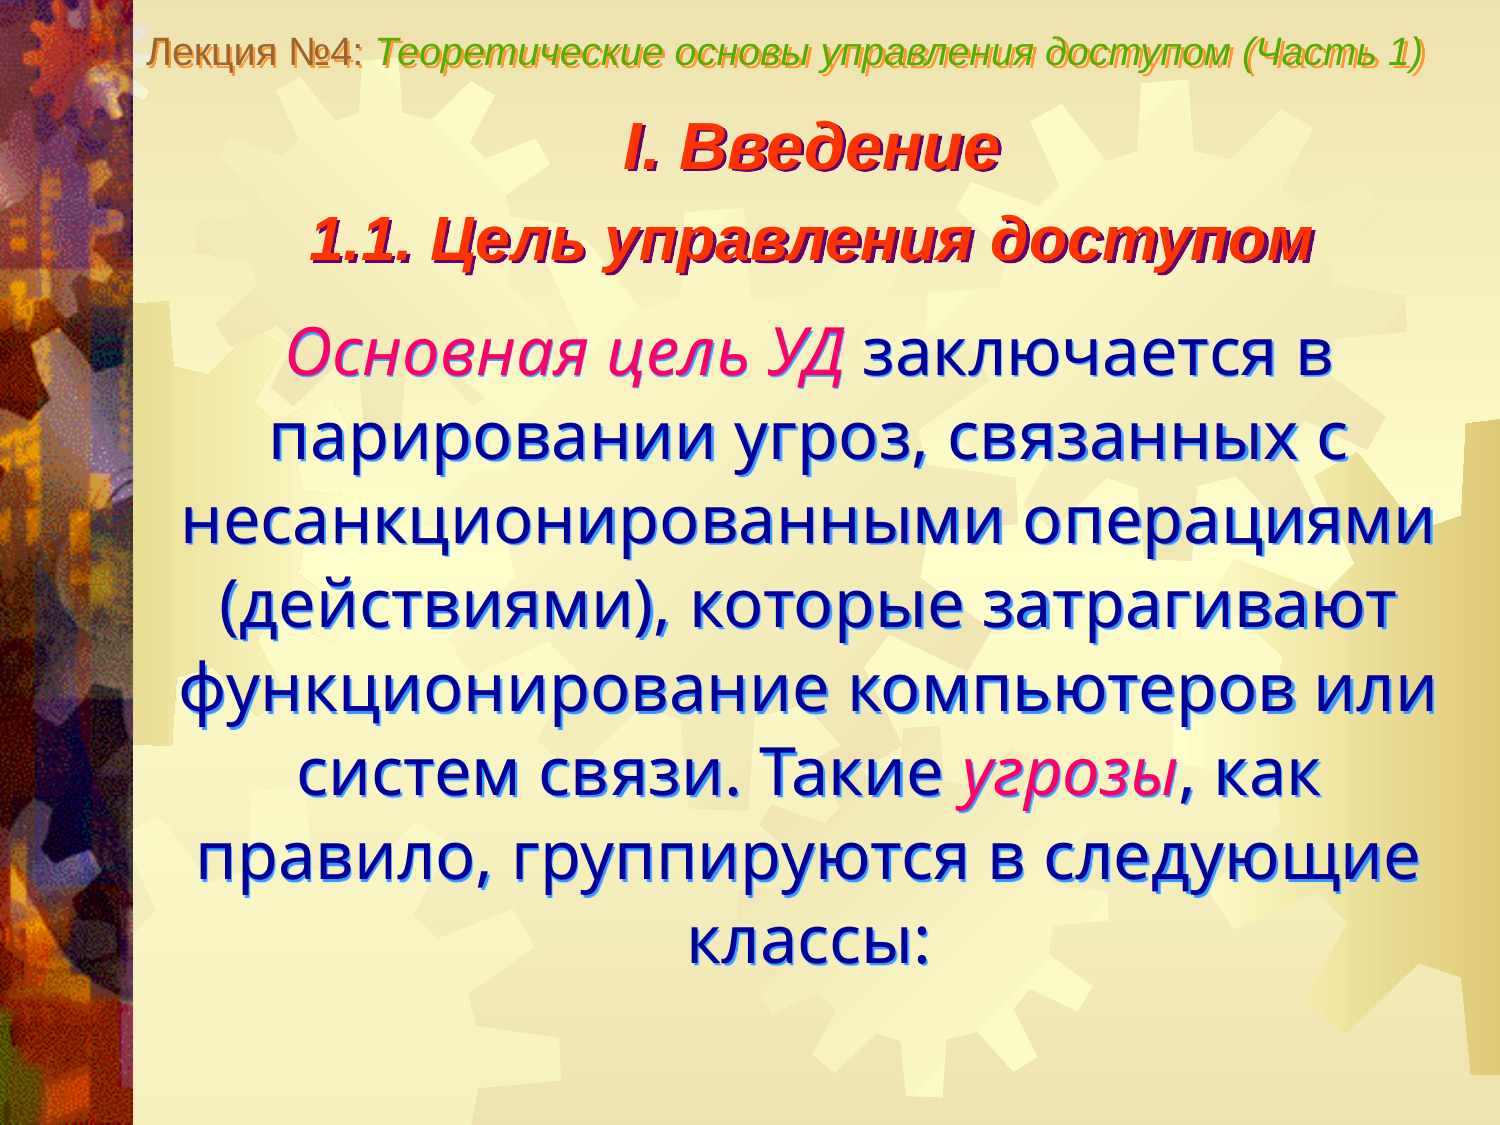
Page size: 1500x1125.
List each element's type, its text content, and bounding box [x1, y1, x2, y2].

picture [0, 0, 133, 1125]
text_box Основная цель УД заключается в парировании угроз, связанных с несанкционированными операциями (действиями), которые затрагивают функционирование компьютеров или систем связи. Такие угрозы, как правило, группируются в следующие классы: [159, 305, 1459, 977]
text_box Лекция №4: Теоретические основы управления доступом (Часть 1) [123, 31, 1500, 75]
text_box I. Введение 1.1. Цель управления доступом [123, 111, 1500, 274]
